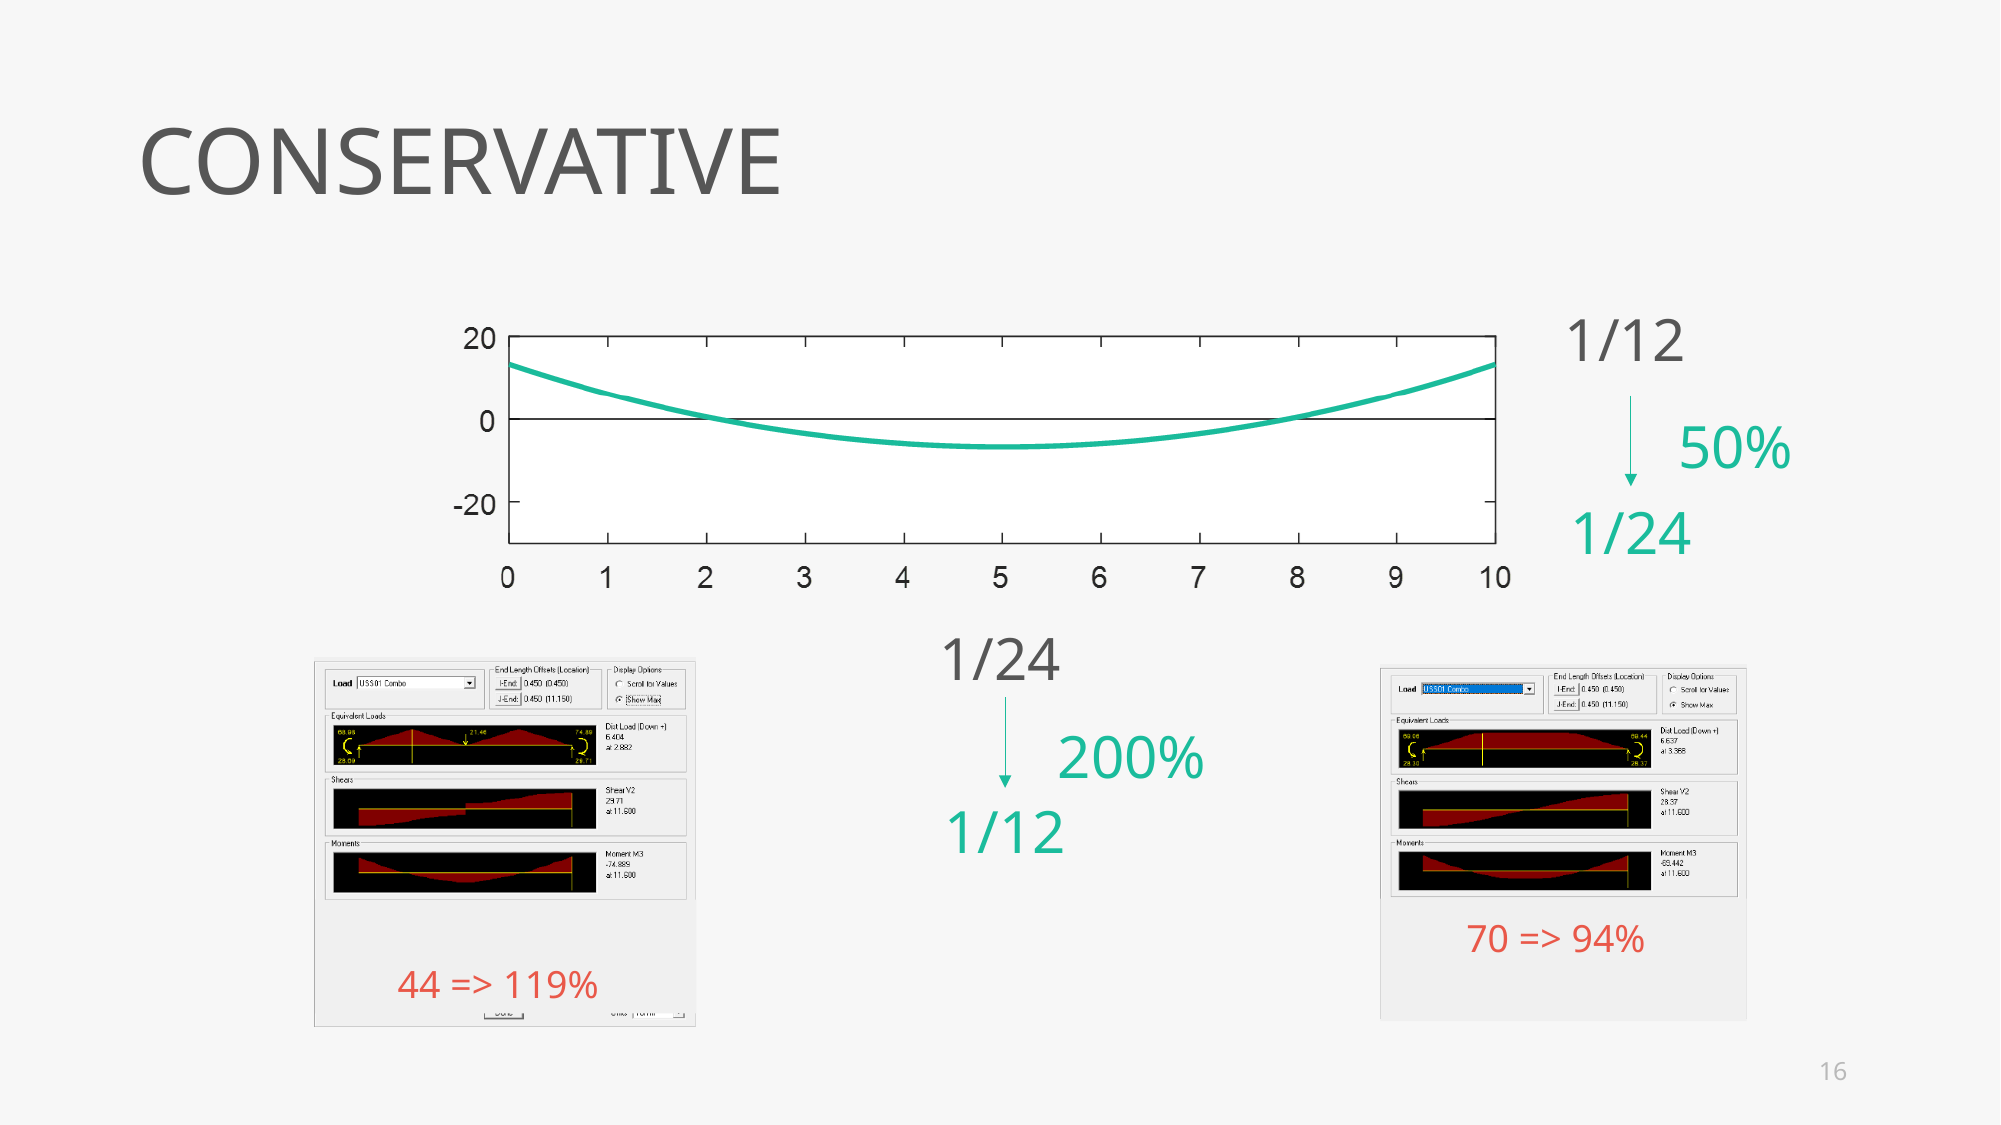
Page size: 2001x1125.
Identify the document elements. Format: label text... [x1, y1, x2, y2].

slide_number 16 [1412, 1042, 1863, 1103]
picture [422, 295, 1553, 599]
list CONSERVATIVE [137, 108, 873, 224]
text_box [314, 657, 697, 1027]
text_box 1/12 [1553, 295, 1701, 381]
text_box 200% [1057, 698, 1221, 798]
text_box 50% [1678, 388, 1809, 488]
text_box 1/24 [924, 614, 1076, 700]
text_box 1/12 [929, 787, 1081, 873]
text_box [1379, 664, 1747, 1019]
text_box 1/24 [1555, 488, 1707, 574]
